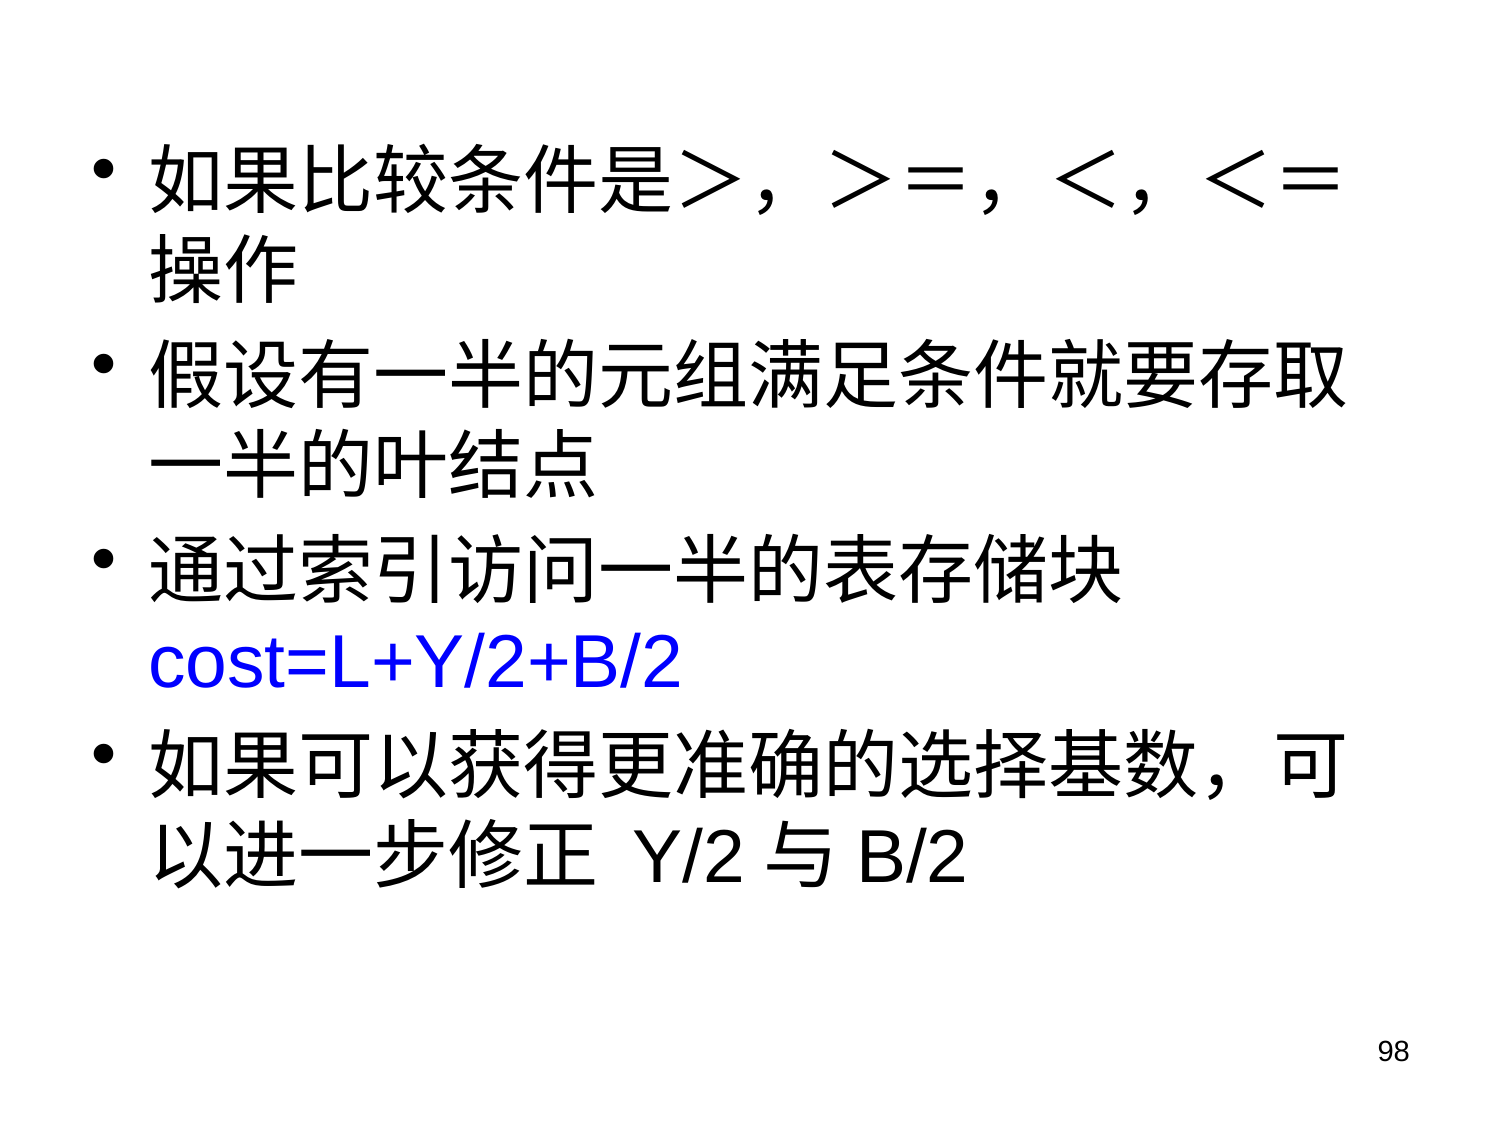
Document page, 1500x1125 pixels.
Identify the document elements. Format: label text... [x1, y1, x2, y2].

slide_number 98 [1074, 1024, 1426, 1103]
list 如果比较条件是＞，＞＝，＜，＜＝操作 假设有一半的元组满足条件就要存取一半的叶结点 通过索引访问一半的表存储块cost=L+Y/2+B/2 如果可以获得更准确的选择基数，可以进一步修正 Y/2与B/2 [76, 125, 1427, 953]
